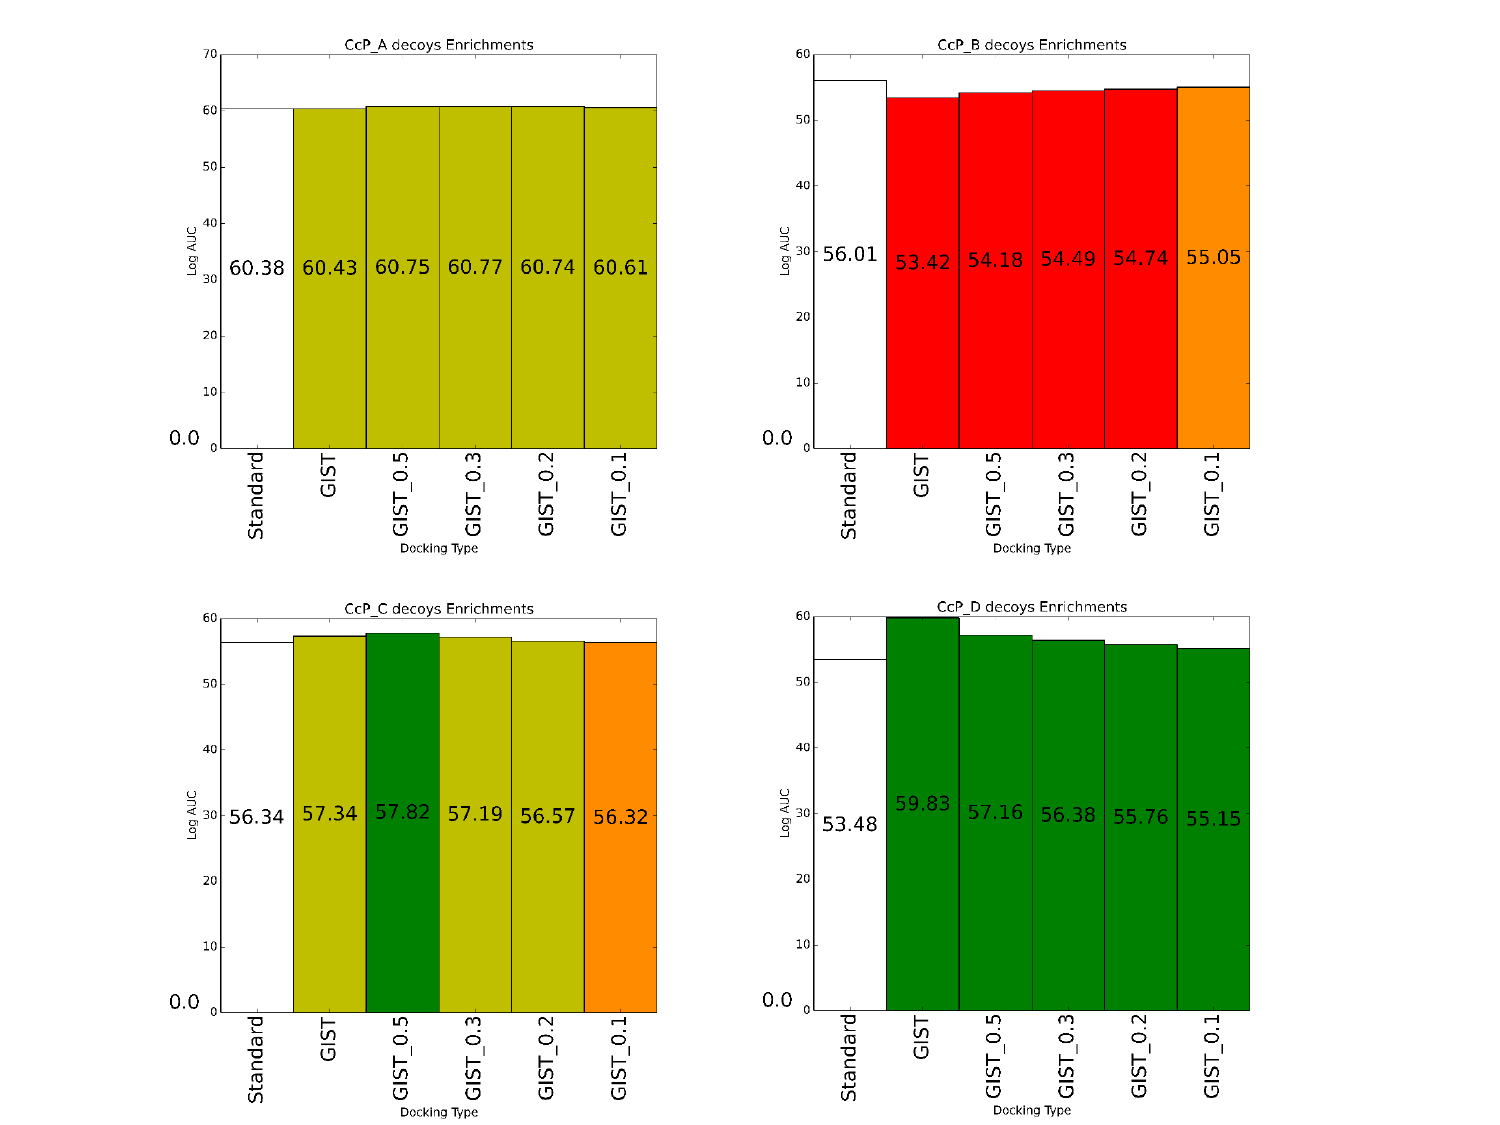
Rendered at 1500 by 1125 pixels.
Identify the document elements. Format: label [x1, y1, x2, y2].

picture [149, 562, 713, 1125]
picture [743, 0, 1306, 1123]
picture [149, 0, 713, 561]
